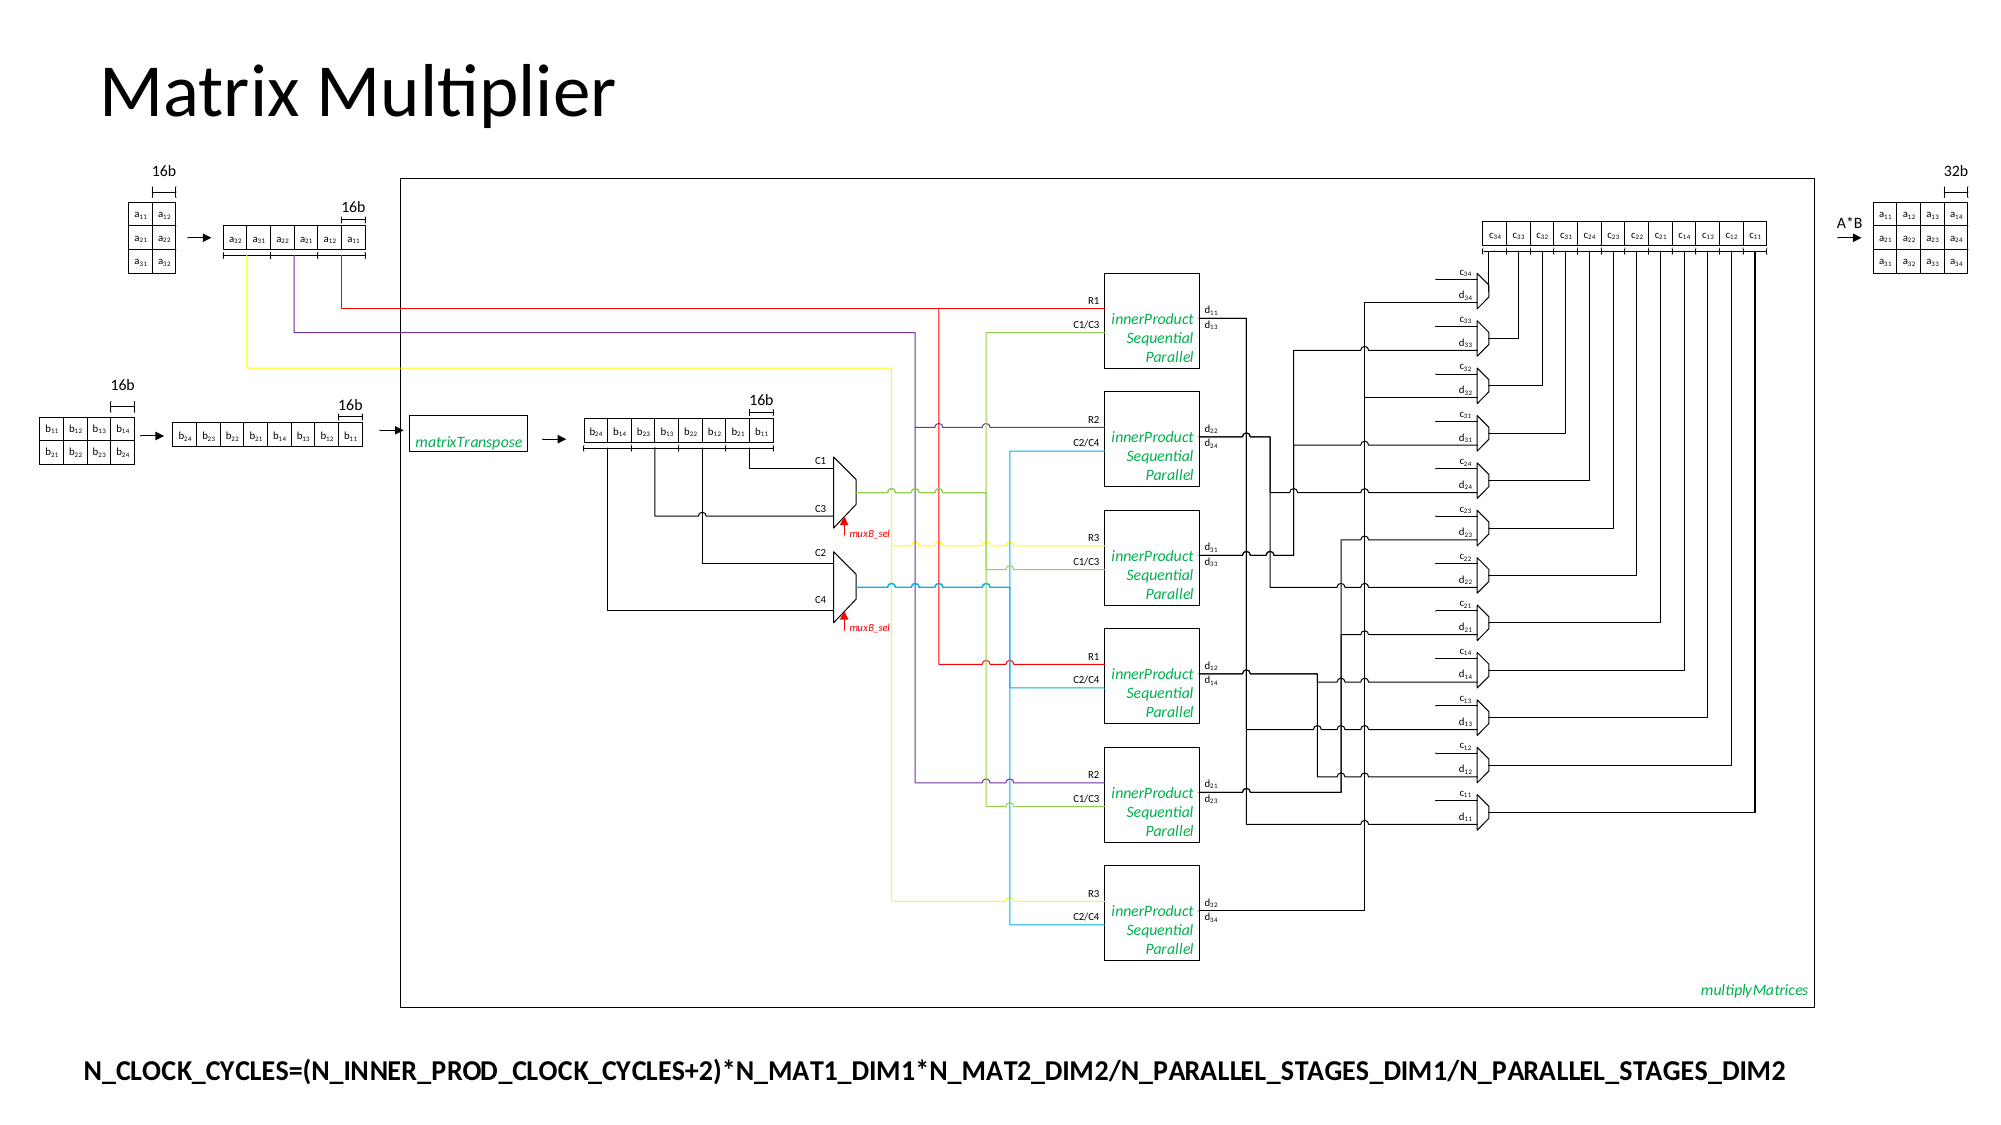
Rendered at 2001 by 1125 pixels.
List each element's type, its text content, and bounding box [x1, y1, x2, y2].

text_box Matrix Multiplier [0, 34, 1750, 140]
picture [37, 155, 1976, 1009]
picture [66, 1043, 1801, 1103]
